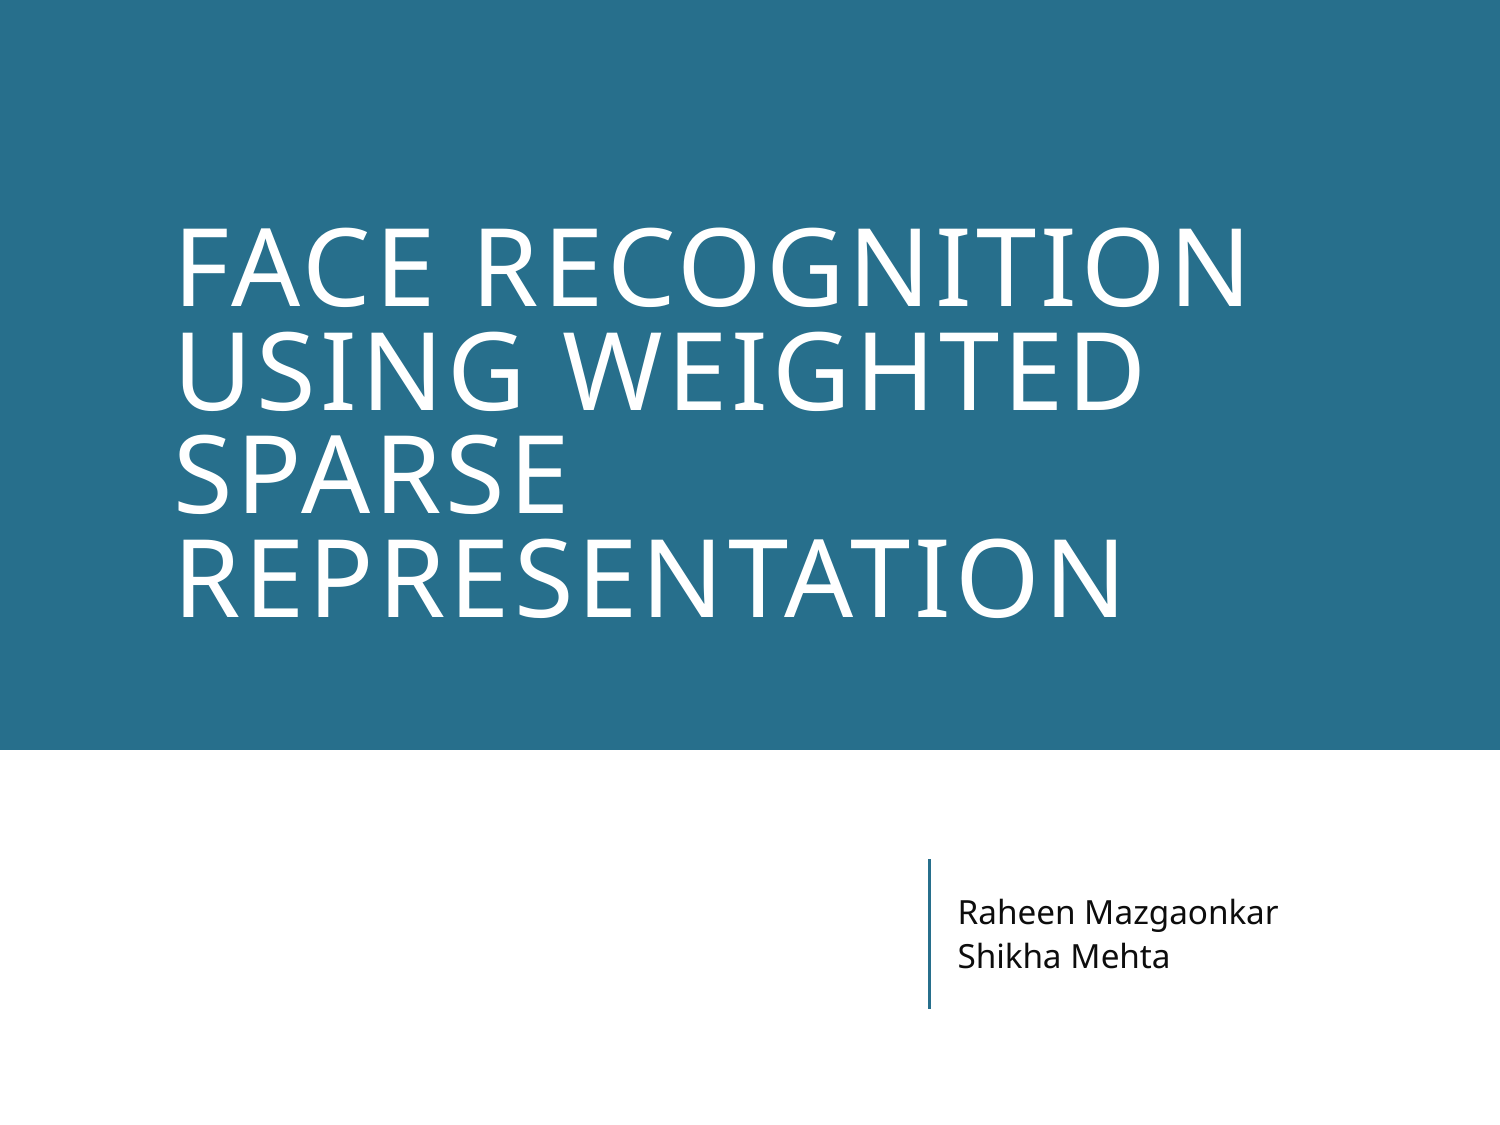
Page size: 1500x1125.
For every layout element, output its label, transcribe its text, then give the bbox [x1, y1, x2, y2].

text_box [0, 751, 1500, 1125]
subtitle Raheen Mazgaonkar Shikha Mehta [942, 813, 1454, 1054]
title FACE RECOGNITION USING WEIGHTED SPARSE REPRESENTATION [158, 160, 1342, 646]
text_box [0, 0, 1500, 751]
